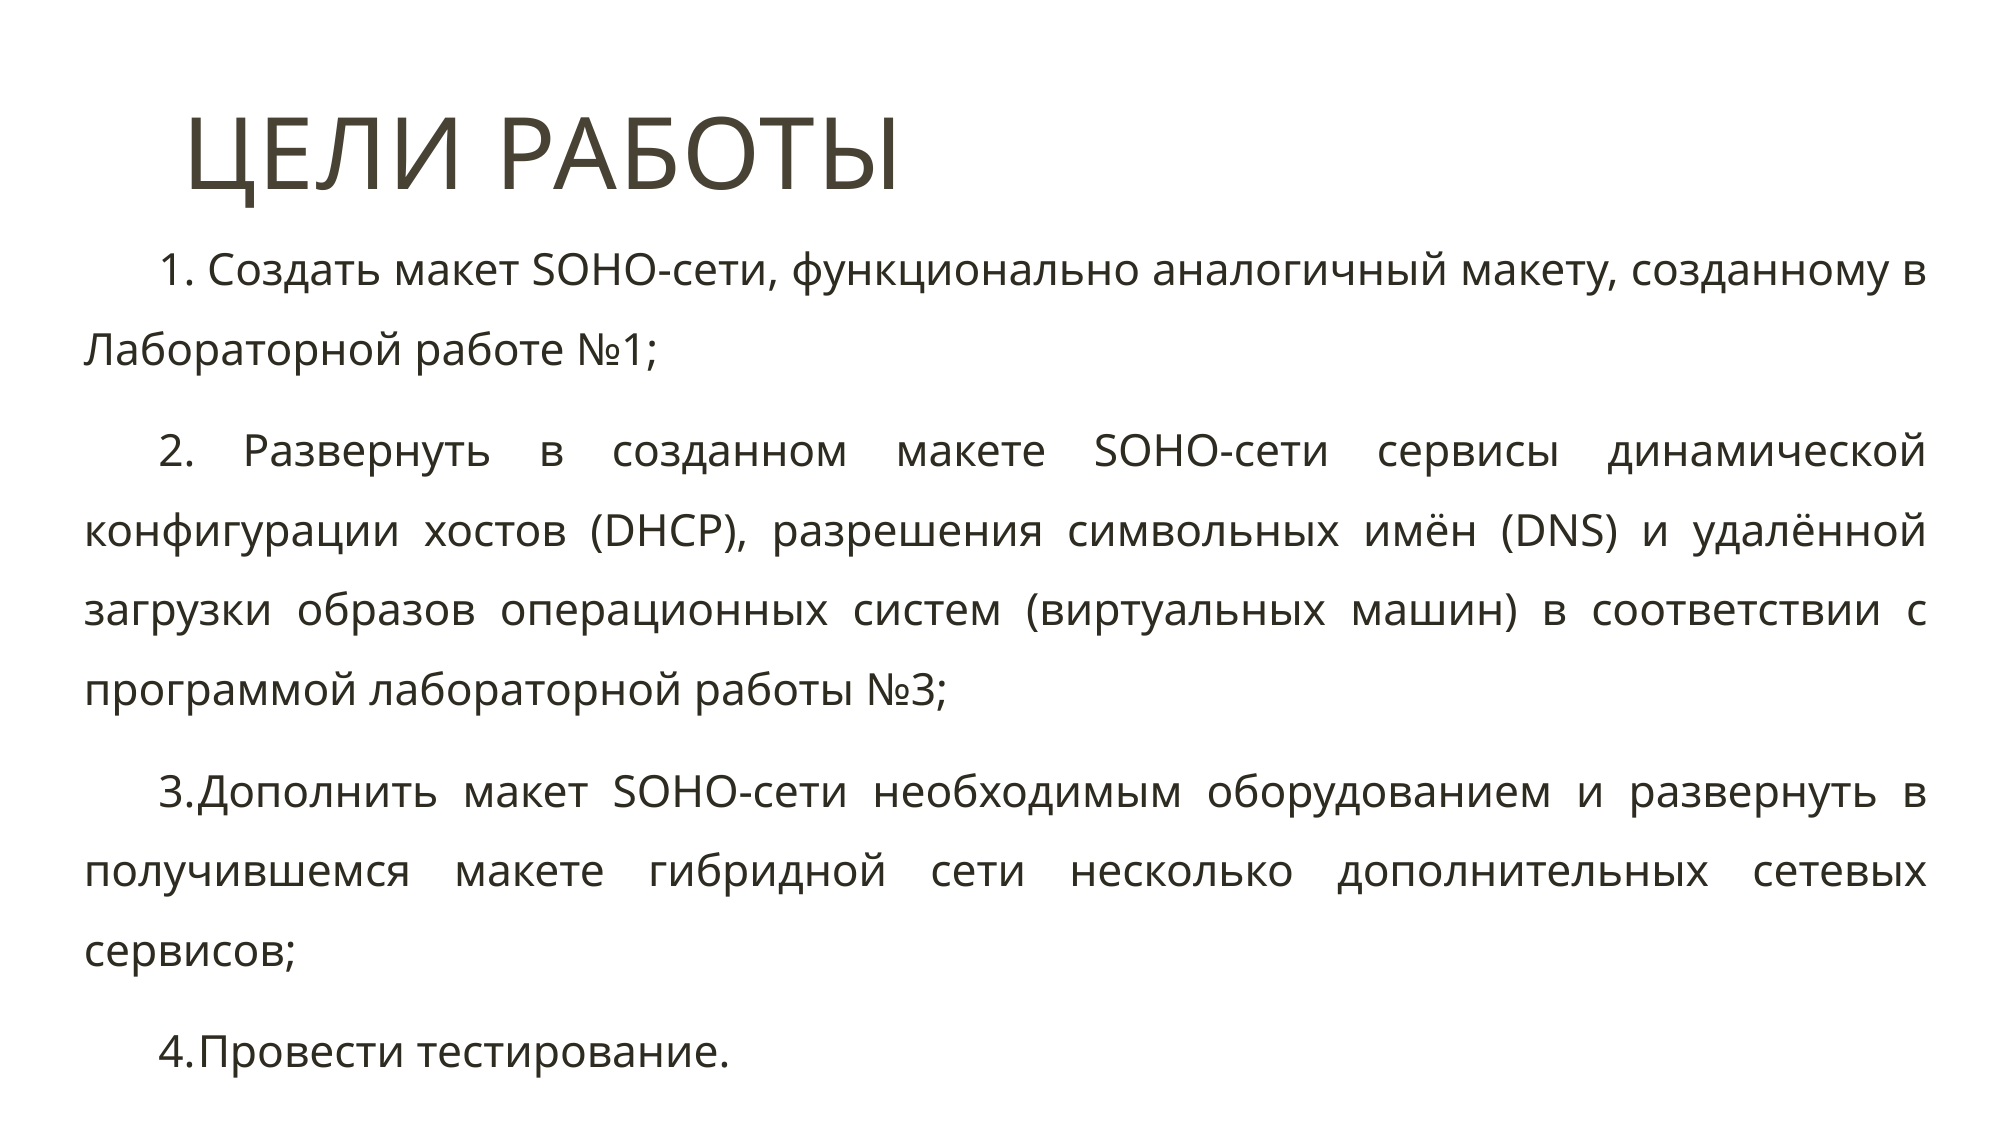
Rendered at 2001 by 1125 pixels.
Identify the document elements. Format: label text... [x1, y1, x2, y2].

title Цели работы [168, 92, 950, 207]
list 1. Создать макет SOHO-сети, функционально аналогичный макету, созданному в Лабораторной работе №1; 2. Развернуть в созданном макете SOHO-сети сервисы динамической конфигурации хостов (DHCP), разрешения символьных имён (DNS) и удалённой загрузки образов операционных систем (виртуальных машин) в соответствии с программой лабораторной работы №3; 3. Дополнить макет SOHO-сети необходимым оборудованием и развернуть в получившемся макете гибридной сети несколько дополнительных сетевых сервисов; 4. Провести тестирование. [63, 207, 1937, 1089]
